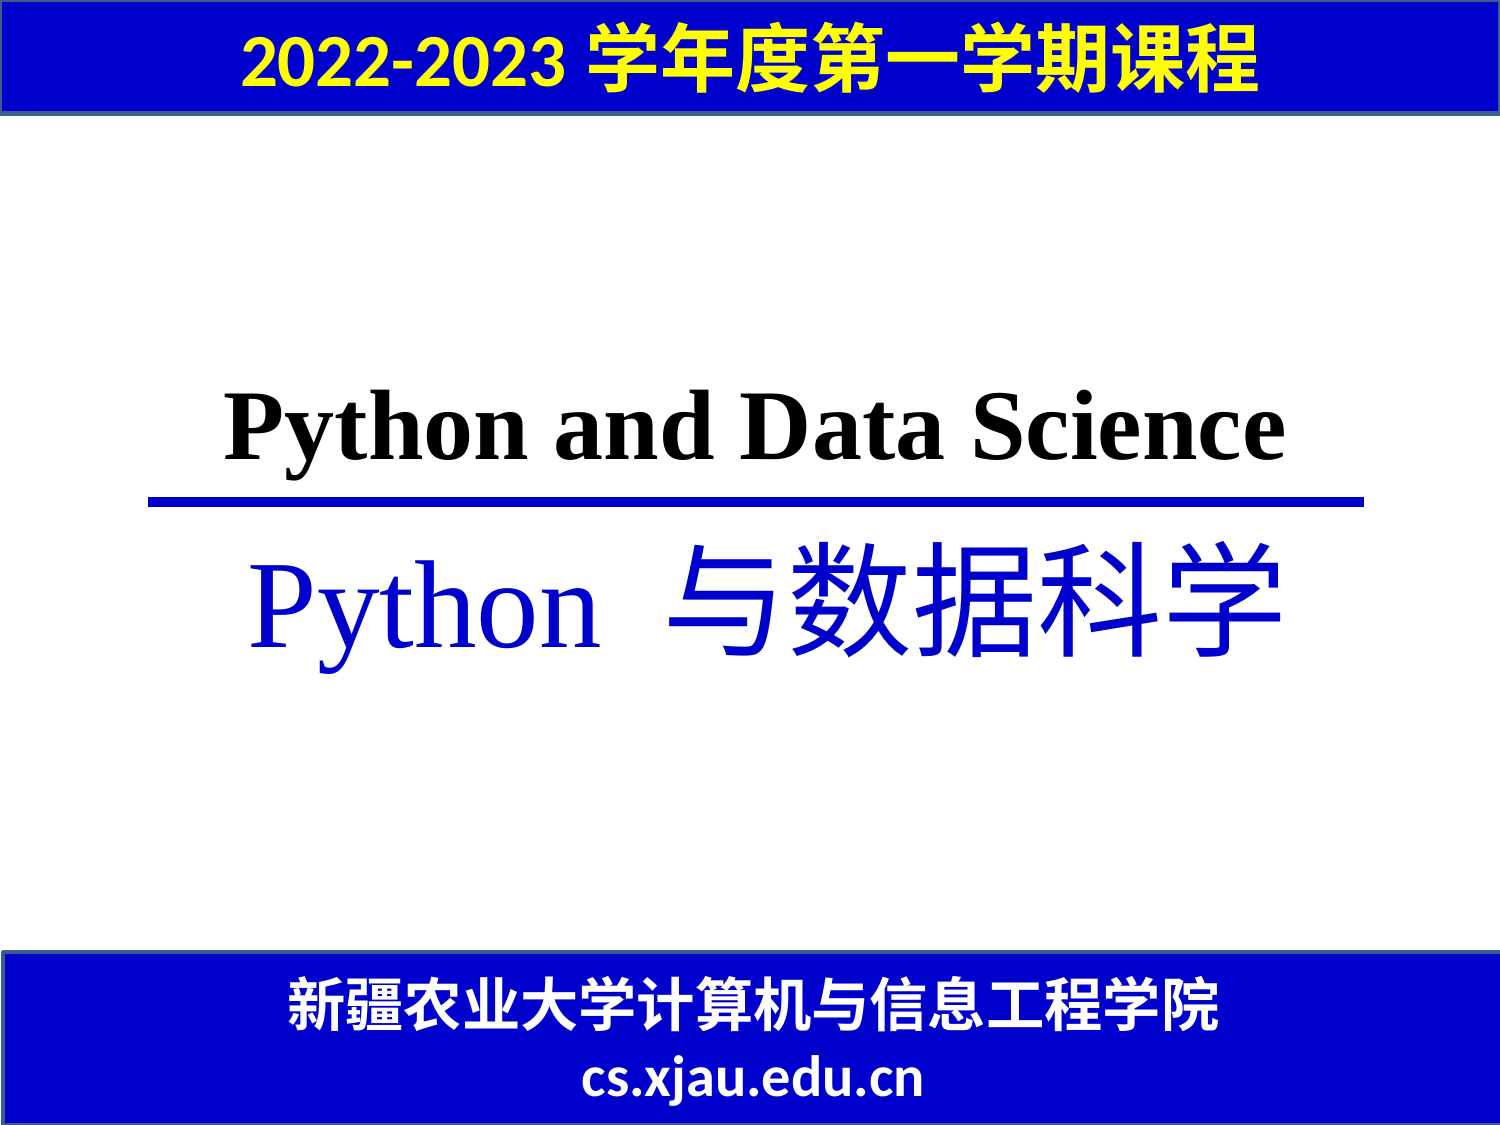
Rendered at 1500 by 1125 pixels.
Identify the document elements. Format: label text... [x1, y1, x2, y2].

text_box Python and Data Science [123, 352, 1388, 487]
text_box 新疆农业大学计算机与信息工程学院 cs.xjau.edu.cn [1, 950, 1500, 1125]
text_box Python 与数据科学 [135, 515, 1400, 681]
text_box 2022-2023学年度第一学期课程 [0, 0, 1500, 116]
